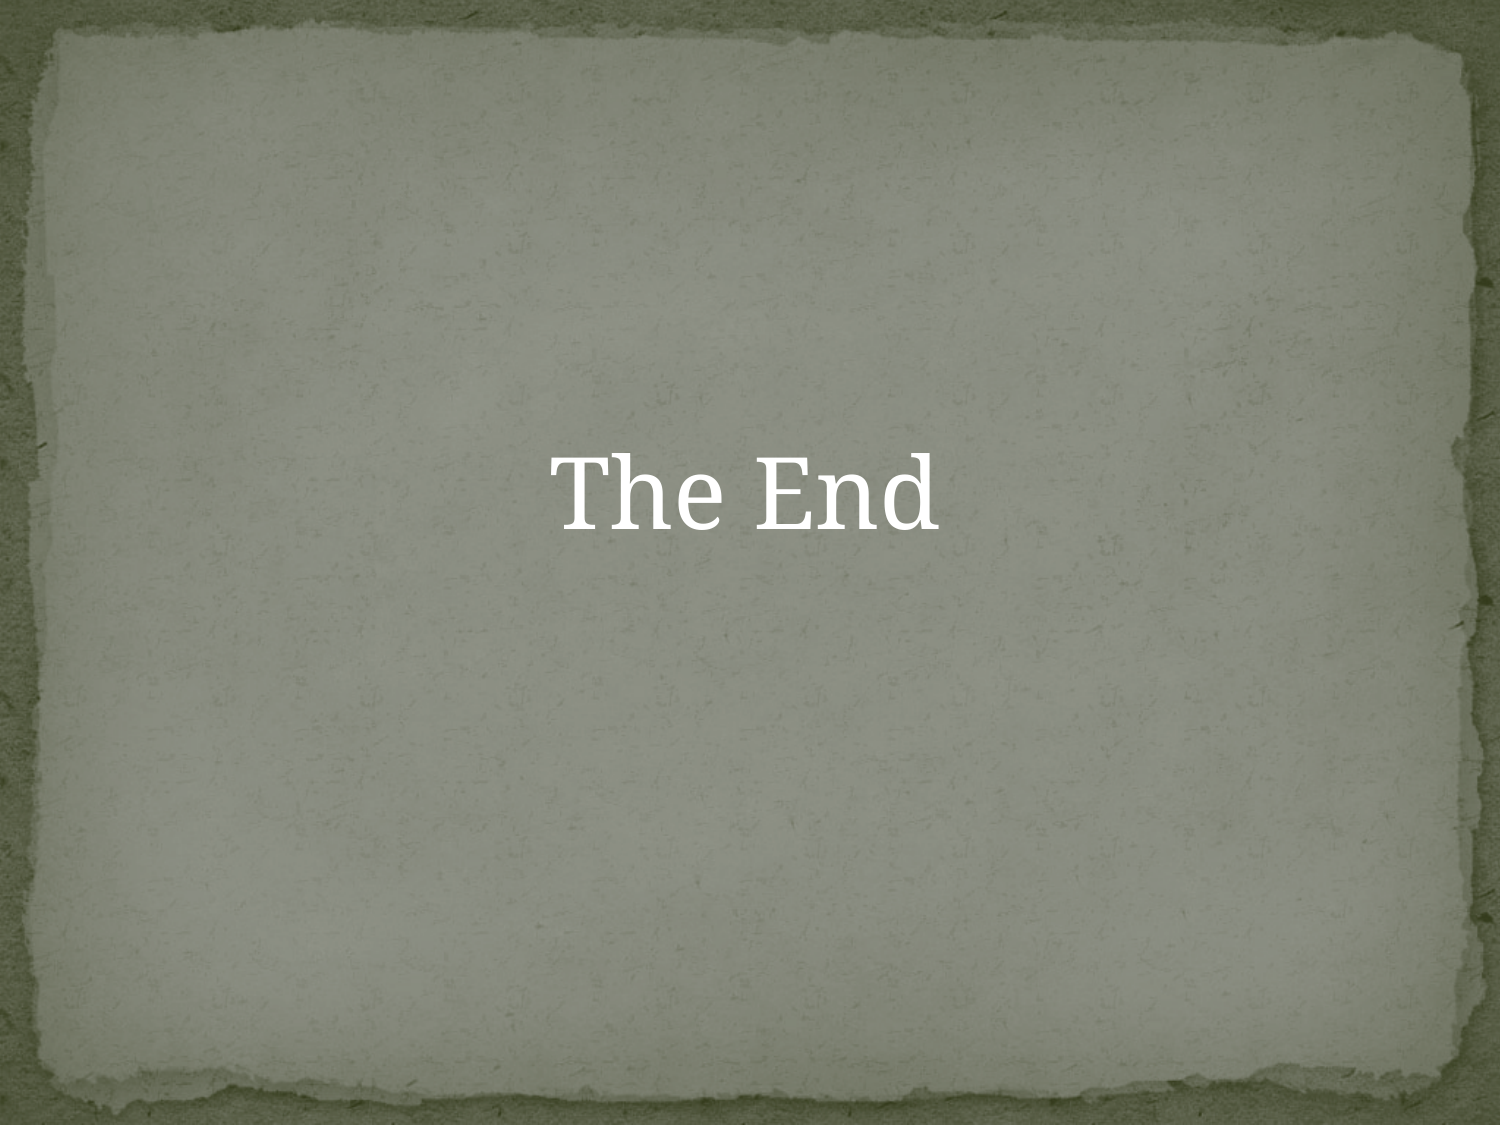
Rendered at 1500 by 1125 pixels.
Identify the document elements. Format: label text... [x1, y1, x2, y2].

list The End [70, 421, 1421, 747]
